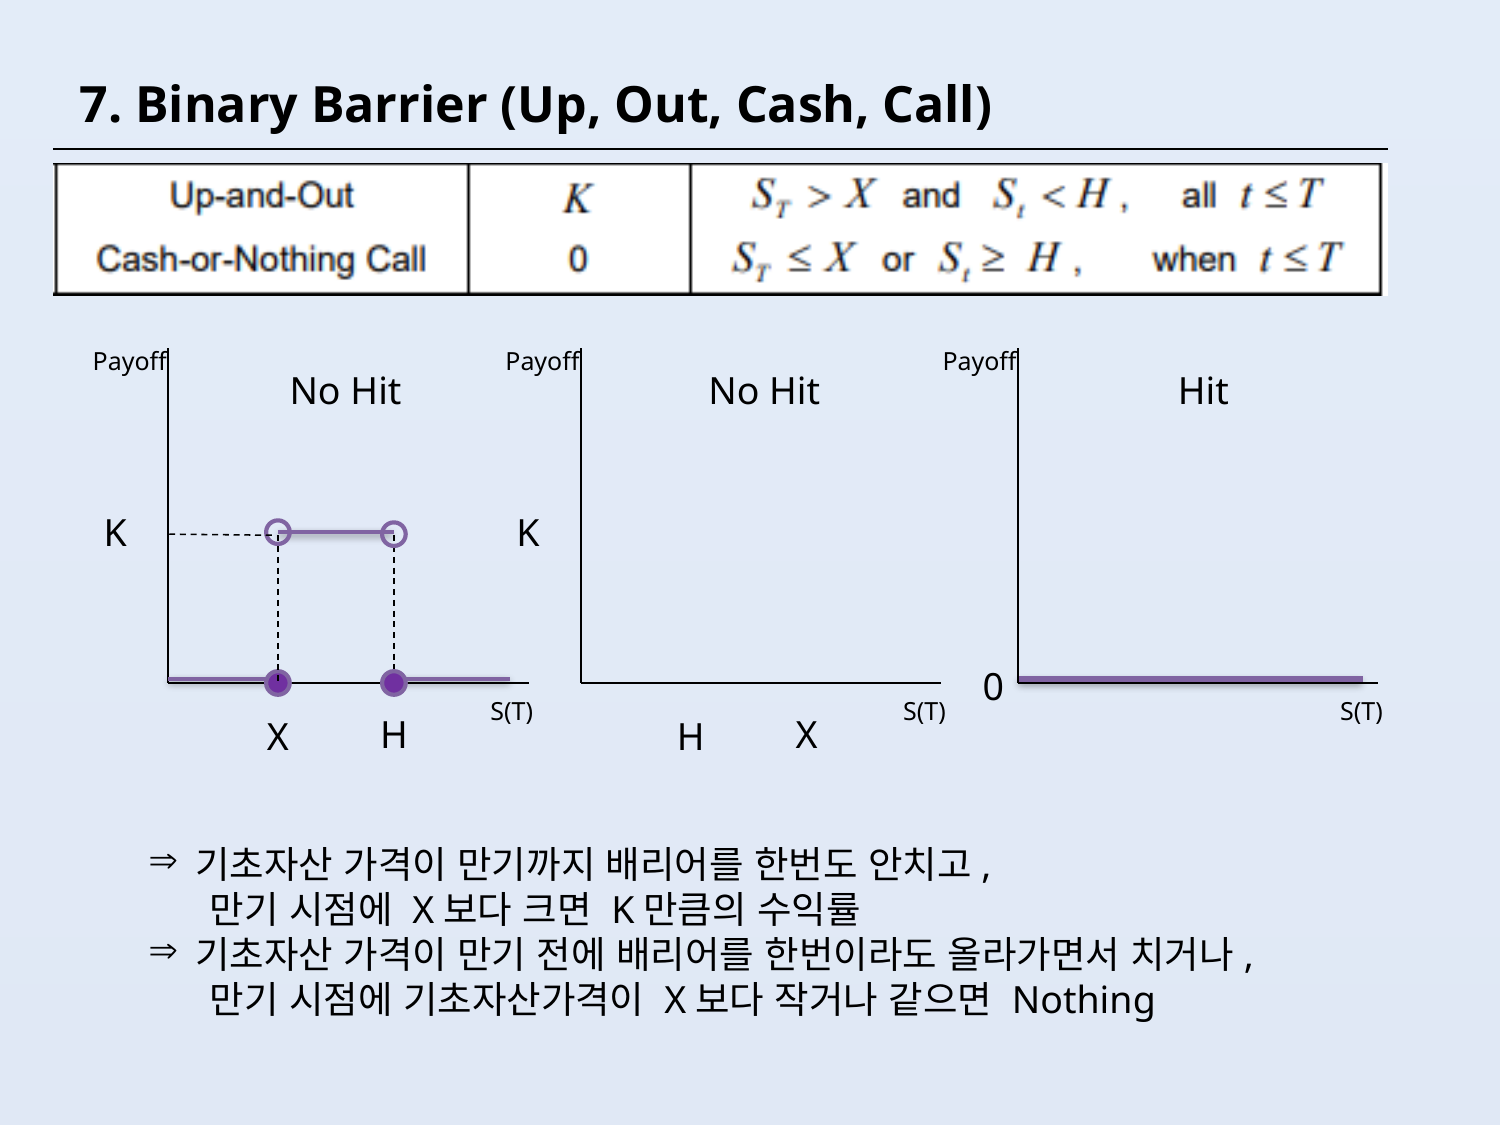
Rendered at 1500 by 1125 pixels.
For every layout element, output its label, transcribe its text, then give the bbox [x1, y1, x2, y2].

text_box 기초자산 가격이 만기까지 배리어를 한번도 안치고, 만기 시점에 X보다 크면 K만큼의 수익률 기초자산 가격이 만기 전에 배리어를 한번이라도 올라가면서 치거나, 만기 시점에 기초자산가격이 X보다 작거나 같으면 Nothing [133, 834, 1459, 1029]
picture [52, 162, 1389, 296]
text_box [77, 337, 551, 767]
text_box 7. Binary Barrier (Up, Out, Cash, Call) [64, 64, 1329, 148]
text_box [963, 337, 1400, 734]
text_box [551, 337, 963, 767]
text_box 7. Binary Barrier (Up, Out, Cash, Call) [64, 157, 1329, 161]
